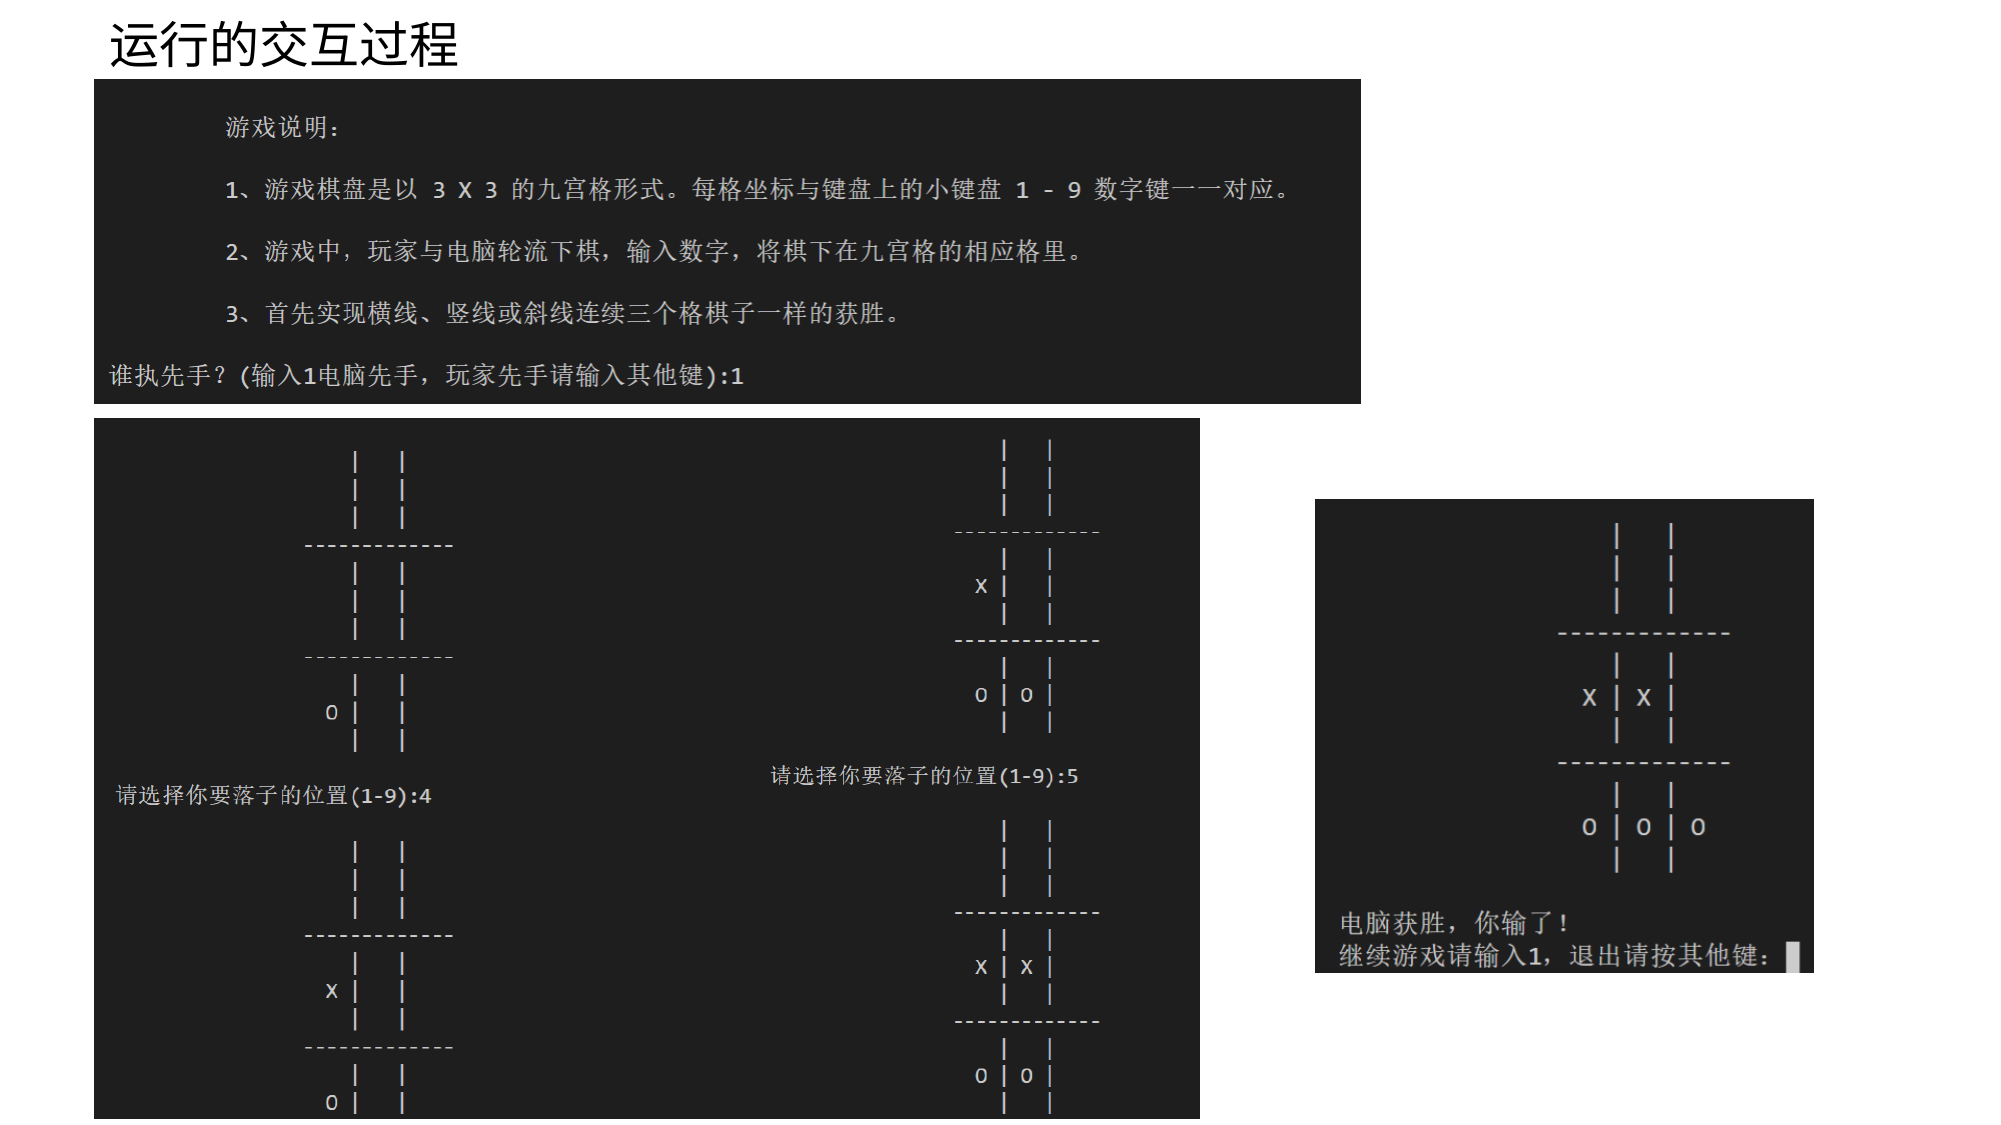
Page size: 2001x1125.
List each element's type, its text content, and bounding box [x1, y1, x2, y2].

picture [1315, 499, 1814, 973]
picture [94, 418, 1200, 1120]
picture [94, 79, 1361, 404]
text_box 运行的交互过程 [94, 5, 1651, 81]
